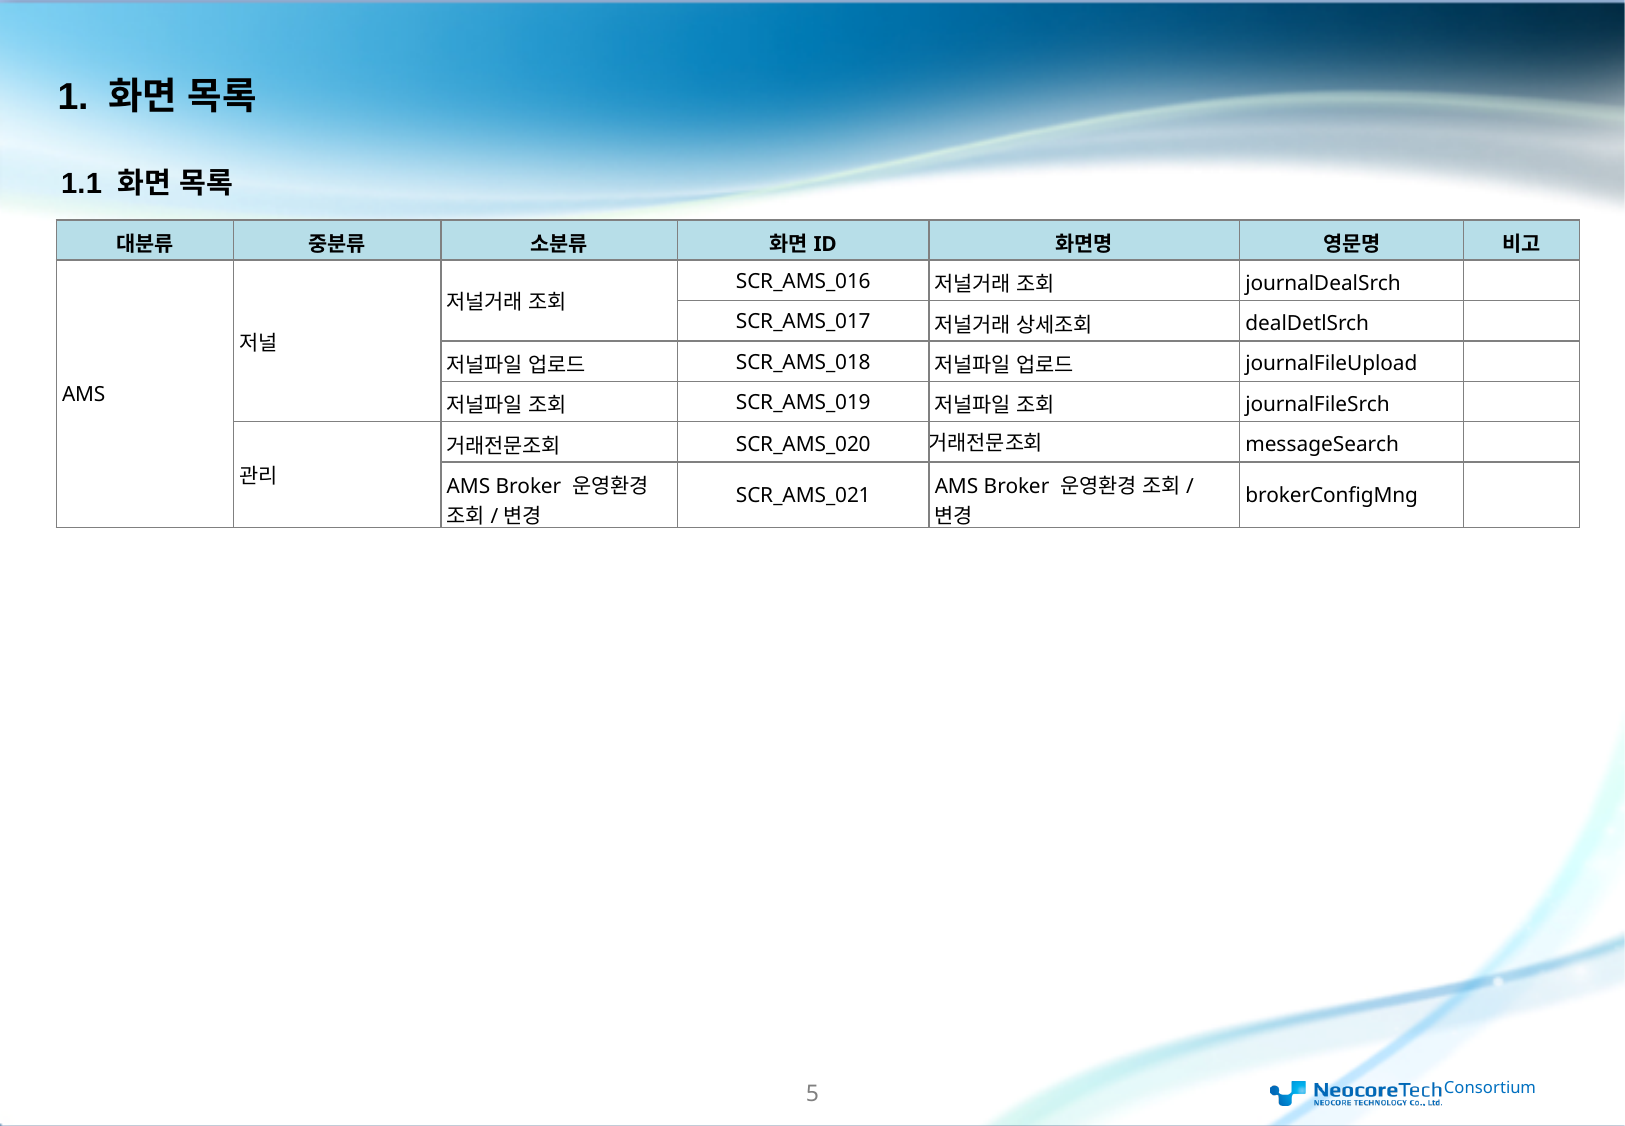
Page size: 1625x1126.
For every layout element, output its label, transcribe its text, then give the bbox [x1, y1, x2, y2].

table_cell [1464, 422, 1579, 461]
table_cell [1464, 342, 1579, 381]
table_cell 저널파일 업로드 [442, 342, 677, 381]
table_cell messageSearch [1240, 422, 1463, 461]
table_cell 저널 [234, 261, 440, 421]
table_cell SCR_AMS_017 [678, 301, 928, 340]
table_cell journalDealSrch [1240, 261, 1463, 300]
table_cell brokerConfigMng [1240, 463, 1463, 527]
table_cell [1464, 301, 1579, 340]
table_cell journalFileUpload [1240, 342, 1463, 381]
table_cell dealDetlSrch [1240, 301, 1463, 340]
table_cell 저널거래 상세조회 [930, 301, 1239, 340]
table_cell 저널거래 조회 [930, 261, 1239, 300]
table_header 화면ID [678, 221, 928, 259]
table_header 화면명 [930, 221, 1239, 259]
table_cell SCR_AMS_019 [678, 382, 928, 421]
table_cell SCR_AMS_020 [678, 422, 928, 461]
table_header 비고 [1464, 221, 1579, 259]
table_cell 저널파일 조회 [442, 382, 677, 421]
table_header 소분류 [442, 221, 677, 259]
table_cell journalFileSrch [1240, 382, 1463, 421]
table_cell [1464, 382, 1579, 421]
table_cell SCR_AMS_016 [678, 261, 928, 300]
table_cell AMS Broker 운영환경 조회/변경 [442, 463, 677, 527]
table_cell 저널거래 조회 [442, 261, 677, 340]
table_cell 거래전문조회 [930, 422, 1239, 461]
table_cell [1464, 261, 1579, 300]
picture [0, 0, 1625, 1126]
table_header 중분류 [234, 221, 440, 259]
table_header 대분류 [57, 221, 233, 259]
table_cell 거래전문조회 [442, 422, 677, 461]
text_box 1.1 화면 목록 [46, 157, 318, 207]
table_header 영문명 [1240, 221, 1463, 259]
table_cell AMS [57, 261, 233, 527]
table_cell 저널파일 조회 [930, 382, 1239, 421]
text_box 1. 화면 목록 [42, 64, 399, 125]
table_cell SCR_AMS_021 [678, 463, 928, 527]
table_cell AMS Broker 운영환경 조회/변경 [930, 463, 1239, 527]
table_cell [1464, 463, 1579, 527]
table_cell SCR_AMS_018 [678, 342, 928, 381]
table_cell 관리 [234, 422, 440, 527]
table_cell 저널파일 업로드 [930, 342, 1239, 381]
